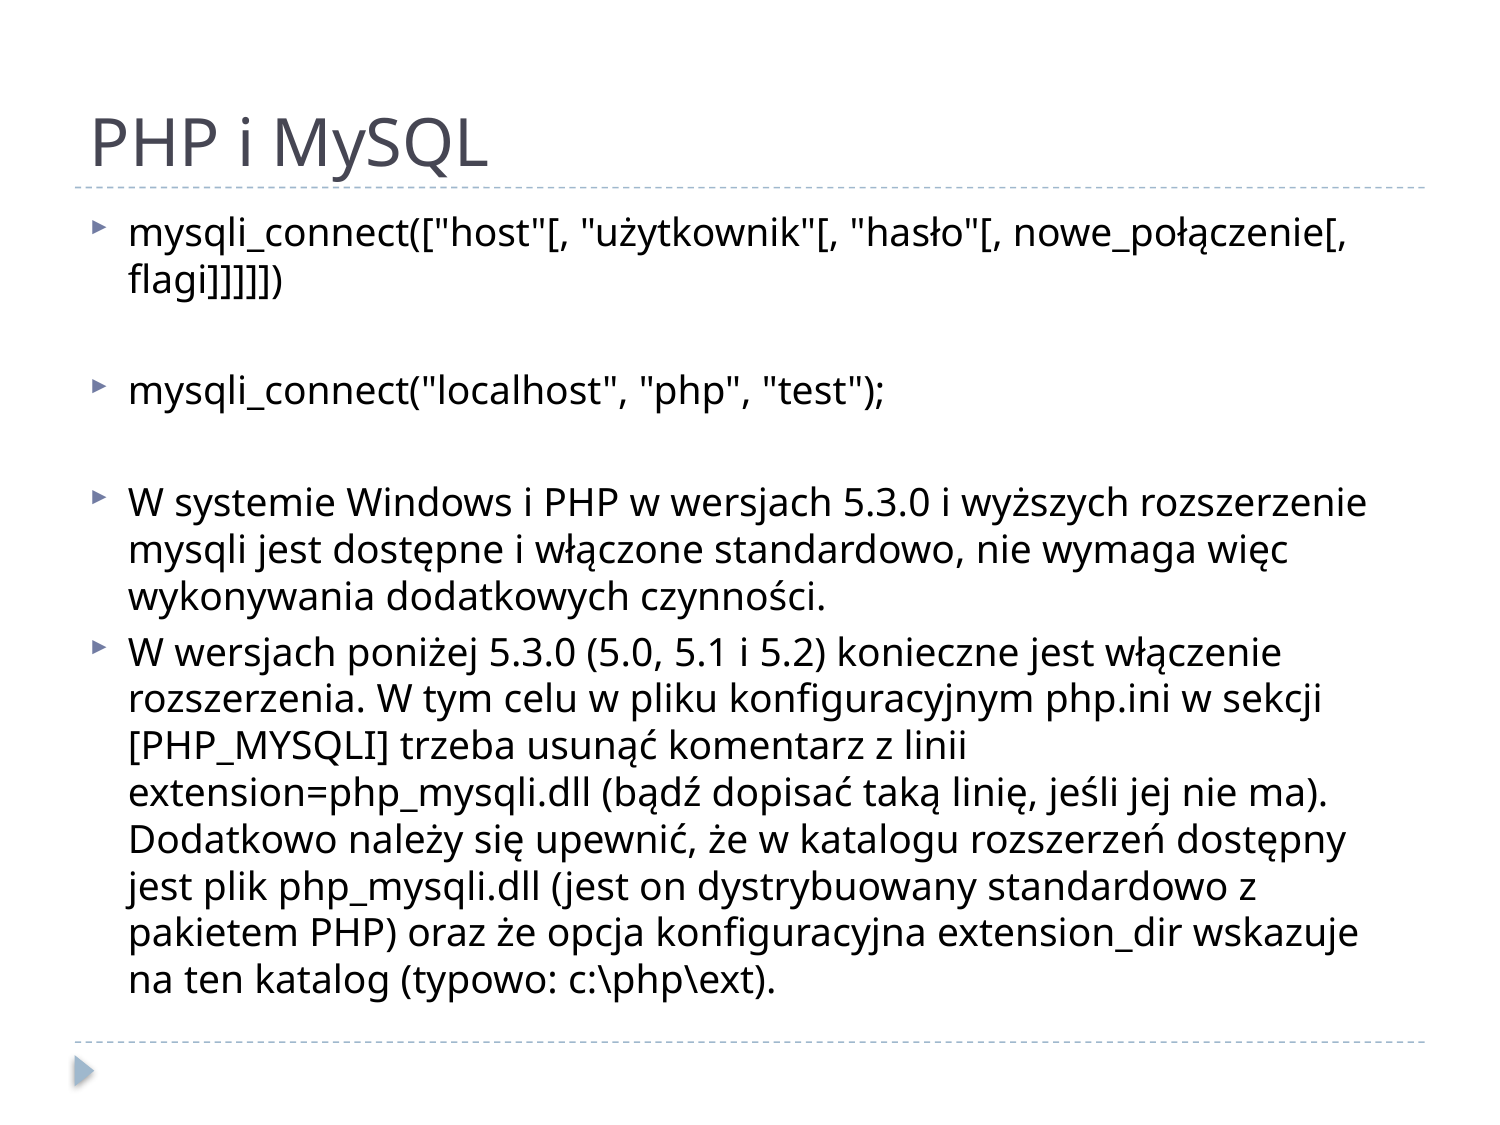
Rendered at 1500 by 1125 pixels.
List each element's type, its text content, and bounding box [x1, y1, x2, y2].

title PHP i MySQL [75, 24, 1425, 188]
list mysqli_connect(["host"[, "użytkownik"[, "hasło"[, nowe_połączenie[, flagi]]]]]) mysqli_connect("localhost", "php", "test"); W systemie Windows i PHP w wersjach 5.3.0 i wyższych rozszerzenie mysqli jest dostępne i włączone standardowo, nie wymaga więc wykonywania dodatkowych czynności. W wersjach poniżej 5.3.0 (5.0, 5.1 i 5.2) konieczne jest włączenie rozszerzenia. W tym celu w pliku konfiguracyjnym php.ini w sekcji [PHP_MYSQLI] trzeba usunąć komentarz z linii extension=php_mysqli.dll (bądź dopisać taką linię, jeśli jej nie ma). Dodatkowo należy się upewnić, że w katalogu rozszerzeń dostępny jest plik php_mysqli.dll (jest on dystrybuowany standardowo z pakietem PHP) oraz że opcja konfiguracyjna extension_dir wskazuje na ten katalog (typowo: c:\php\ext). [75, 200, 1425, 1010]
